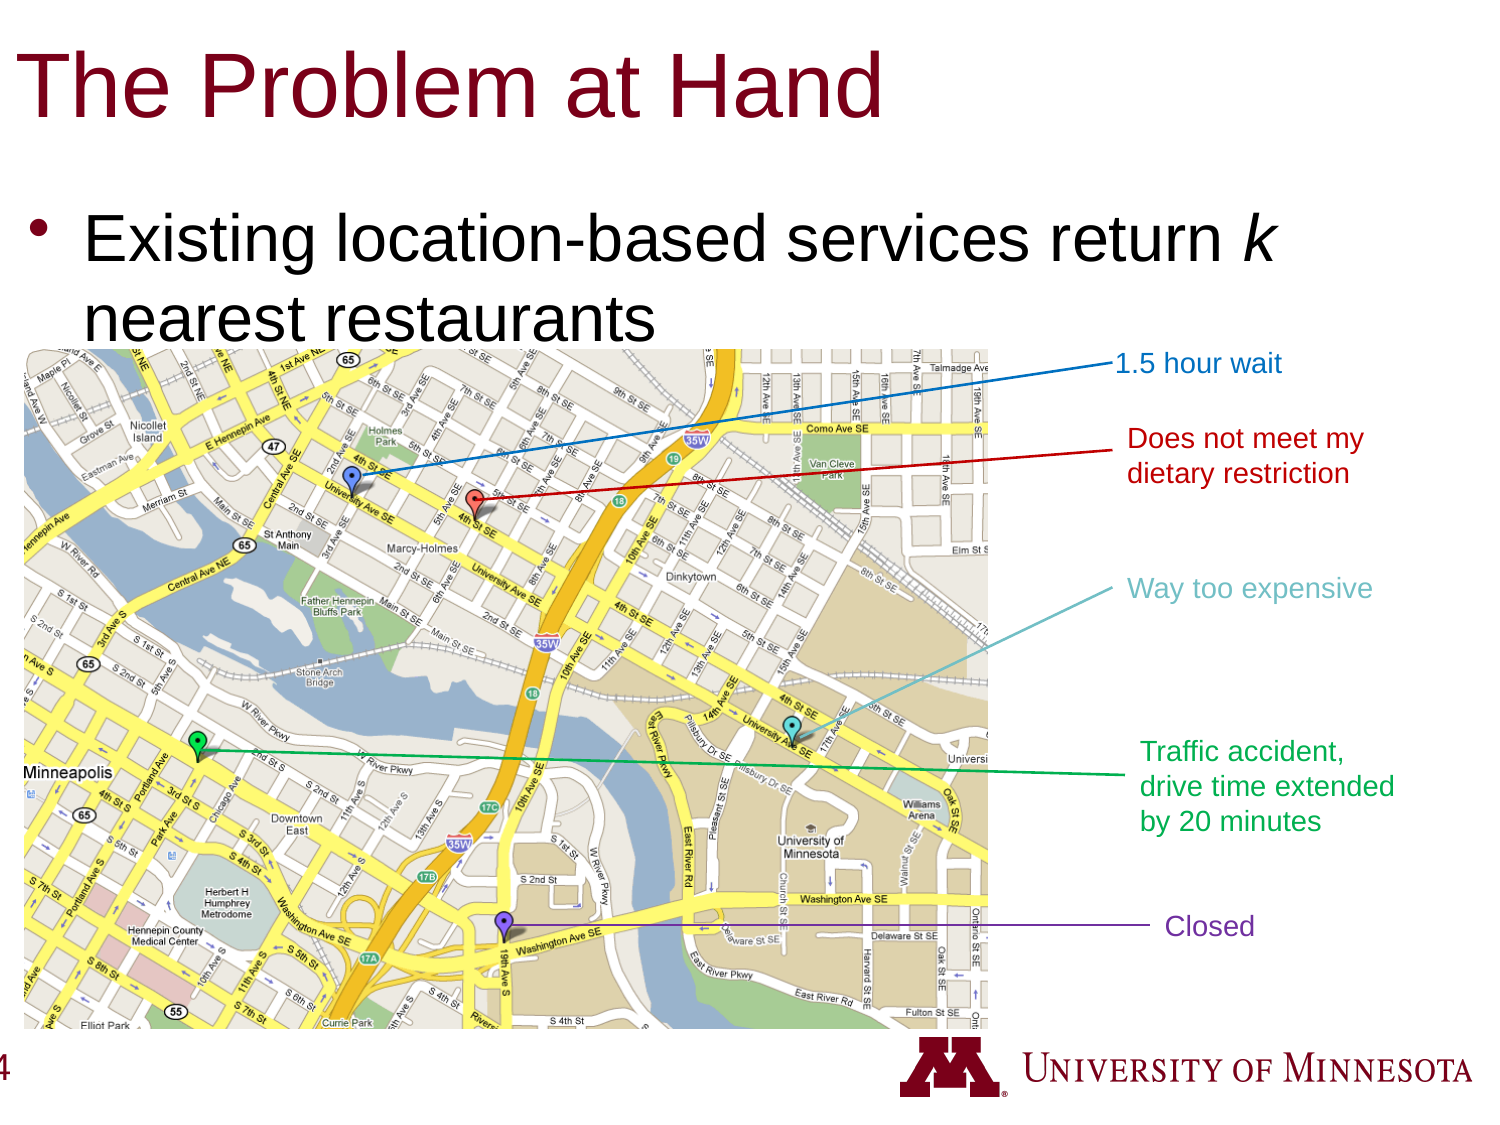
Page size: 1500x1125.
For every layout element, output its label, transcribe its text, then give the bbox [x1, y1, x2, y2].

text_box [362, 362, 1113, 476]
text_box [799, 587, 1113, 738]
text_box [199, 749, 1126, 776]
picture [24, 349, 988, 1030]
text_box Way too expensive [1112, 562, 1400, 613]
title The Problem at Hand [0, 0, 1338, 163]
list Existing location-based services return k nearest restaurants [12, 187, 1488, 476]
text_box 1.5 hour wait [1099, 336, 1325, 387]
text_box Closed [1149, 899, 1438, 950]
text_box Traffic accident, drive time extended by 20 minutes [1124, 724, 1413, 845]
picture [900, 1037, 1473, 1097]
text_box Does not meet my dietary restriction [1116, 412, 1400, 498]
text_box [474, 449, 1113, 501]
